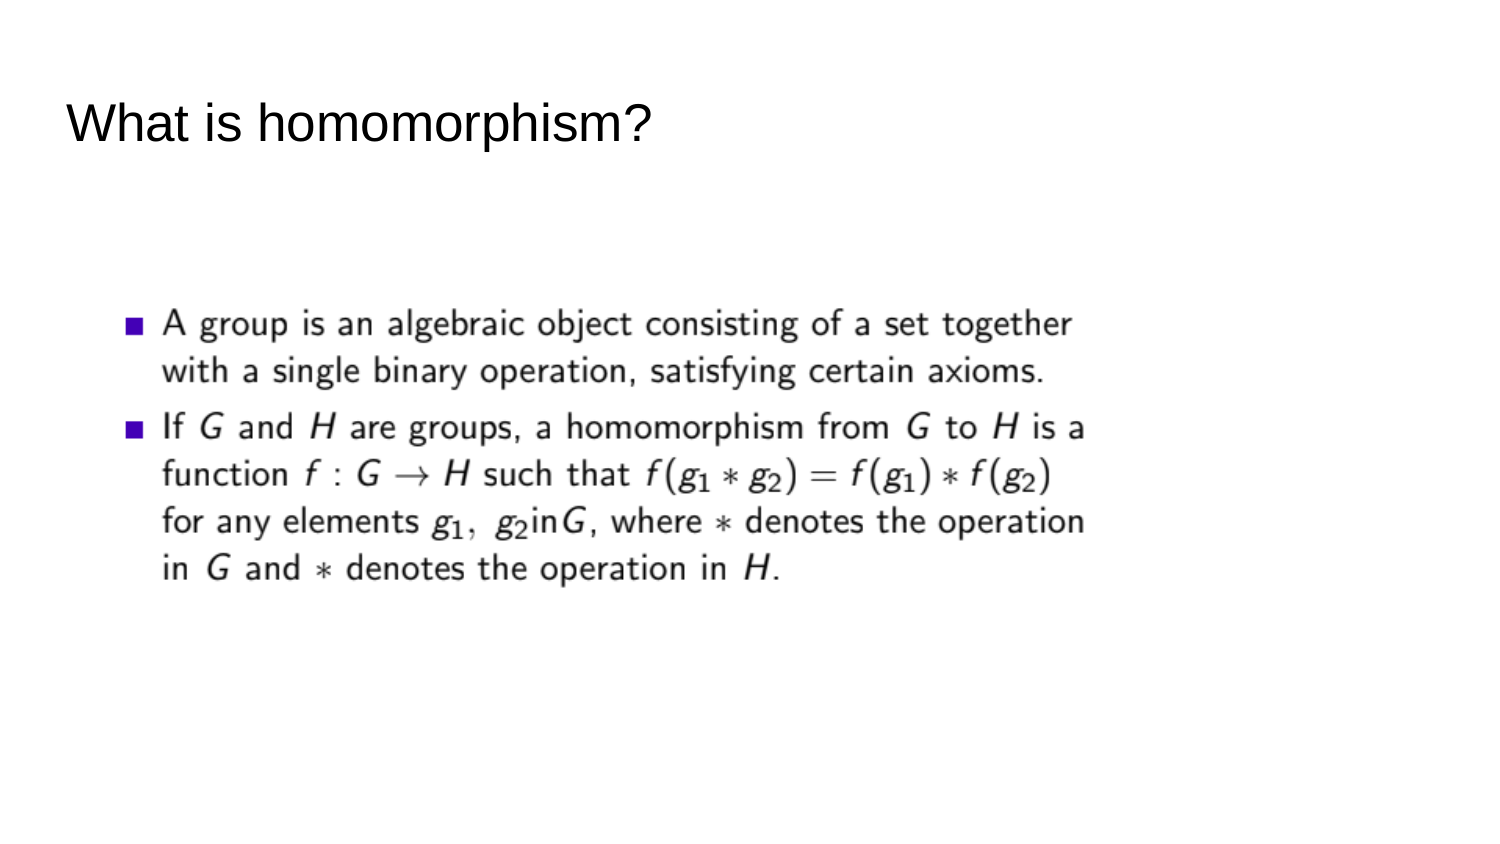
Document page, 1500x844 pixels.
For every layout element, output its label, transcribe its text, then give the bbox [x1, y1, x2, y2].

title What is homomorphism? [51, 72, 1449, 167]
picture [101, 271, 1104, 616]
